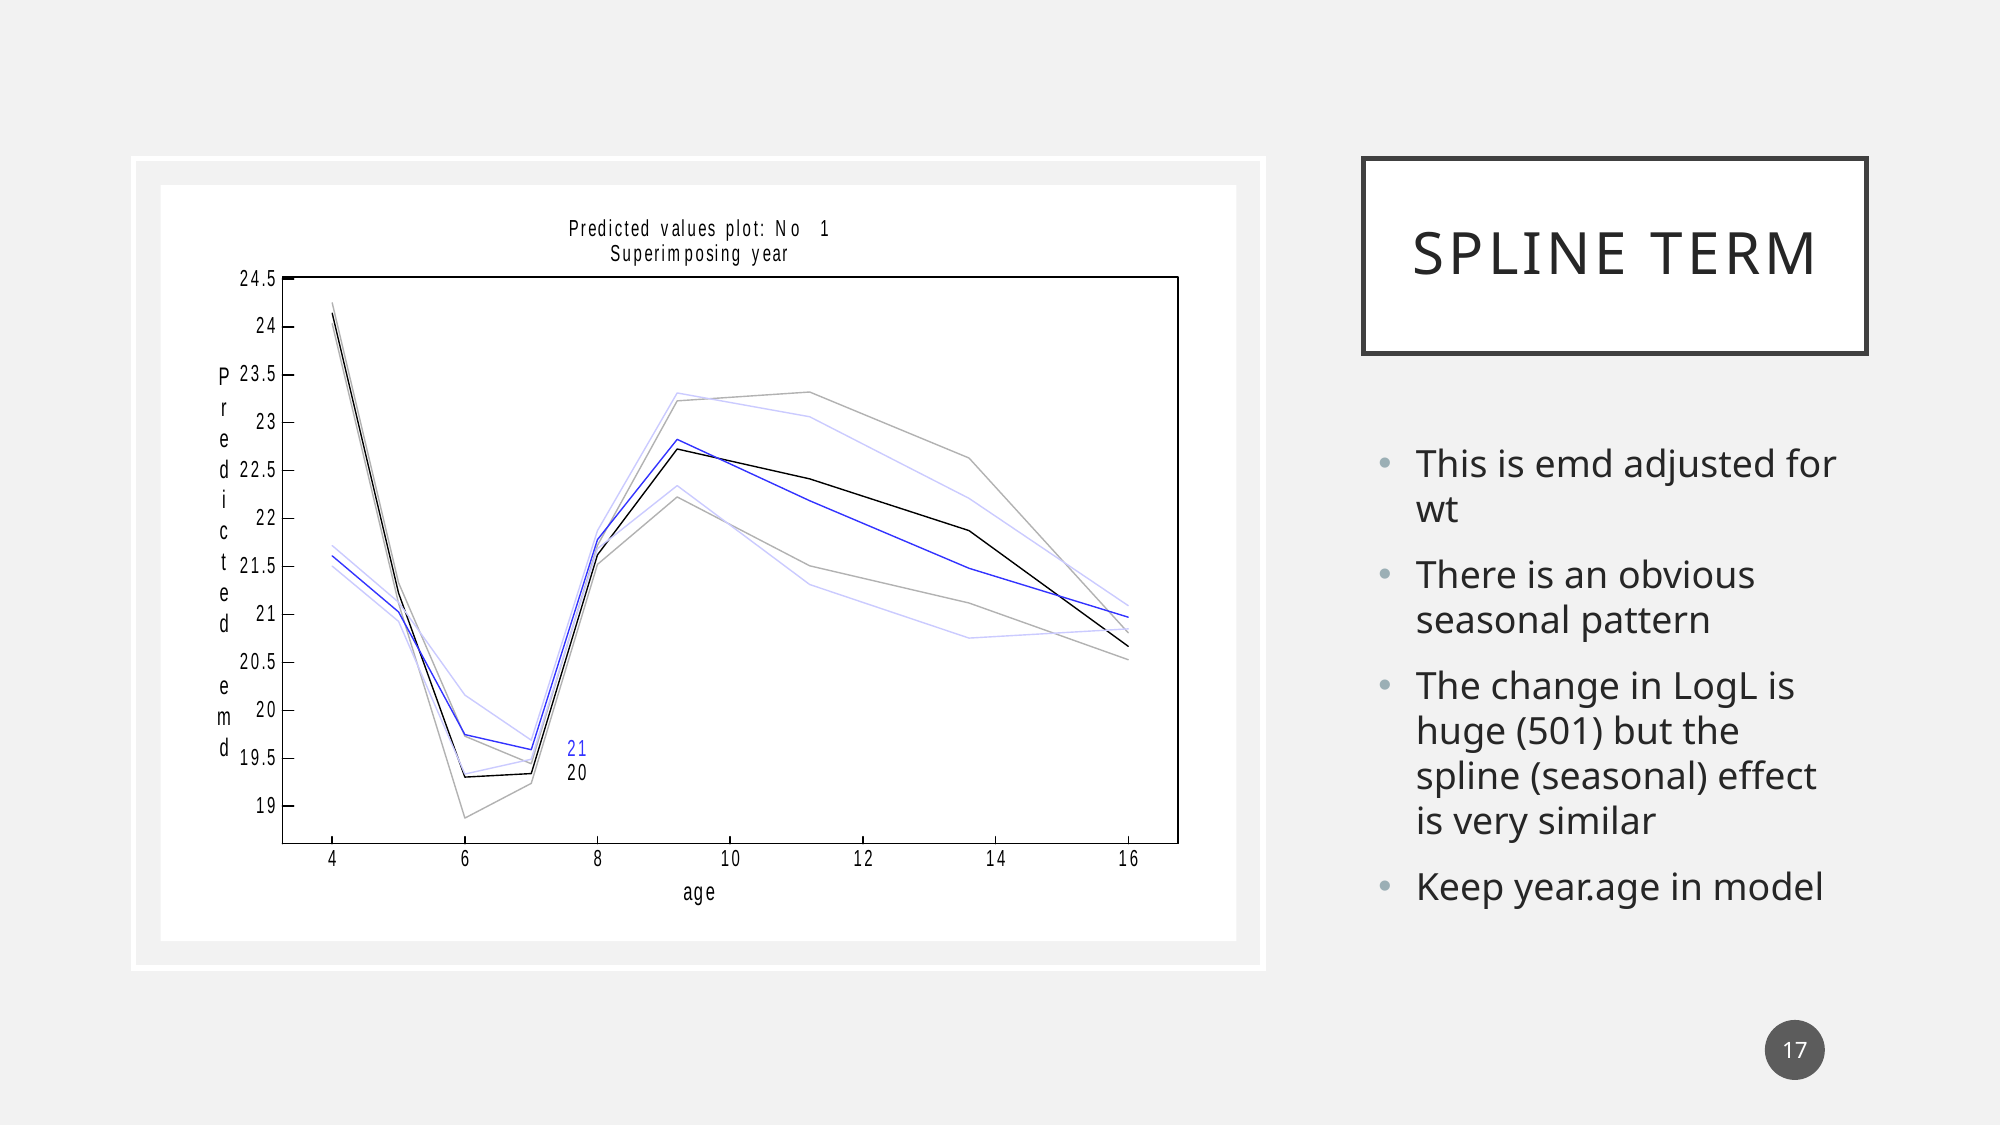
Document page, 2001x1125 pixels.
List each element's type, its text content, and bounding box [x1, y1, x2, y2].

list This is emd adjusted for wt There is an obvious seasonal pattern The change in LogL is huge (501) but the spline (seasonal) effect is very similar Keep year.age in model [1363, 432, 1866, 968]
text_box [159, 184, 1237, 942]
slide_number 17 [1764, 1019, 1825, 1080]
text_box [133, 157, 1264, 969]
picture [208, 212, 1188, 915]
title SPLINE TERM [1361, 156, 1869, 356]
